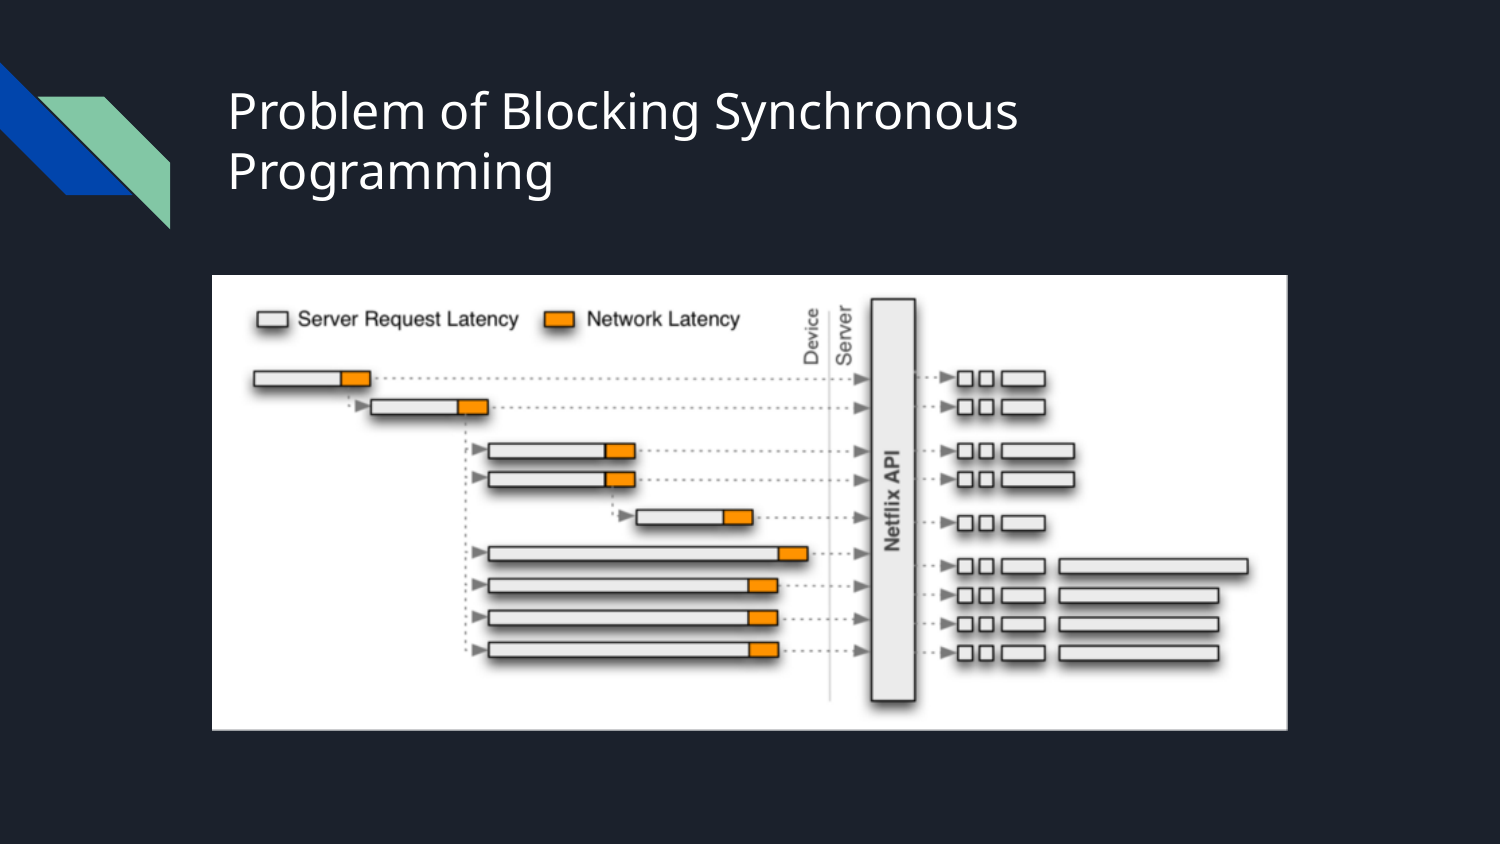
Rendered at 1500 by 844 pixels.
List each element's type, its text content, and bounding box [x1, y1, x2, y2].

list Merging Multiple Requests [212, 257, 1368, 735]
title Problem of Blocking Synchronous Programming [212, 64, 1368, 215]
picture [212, 275, 1288, 731]
